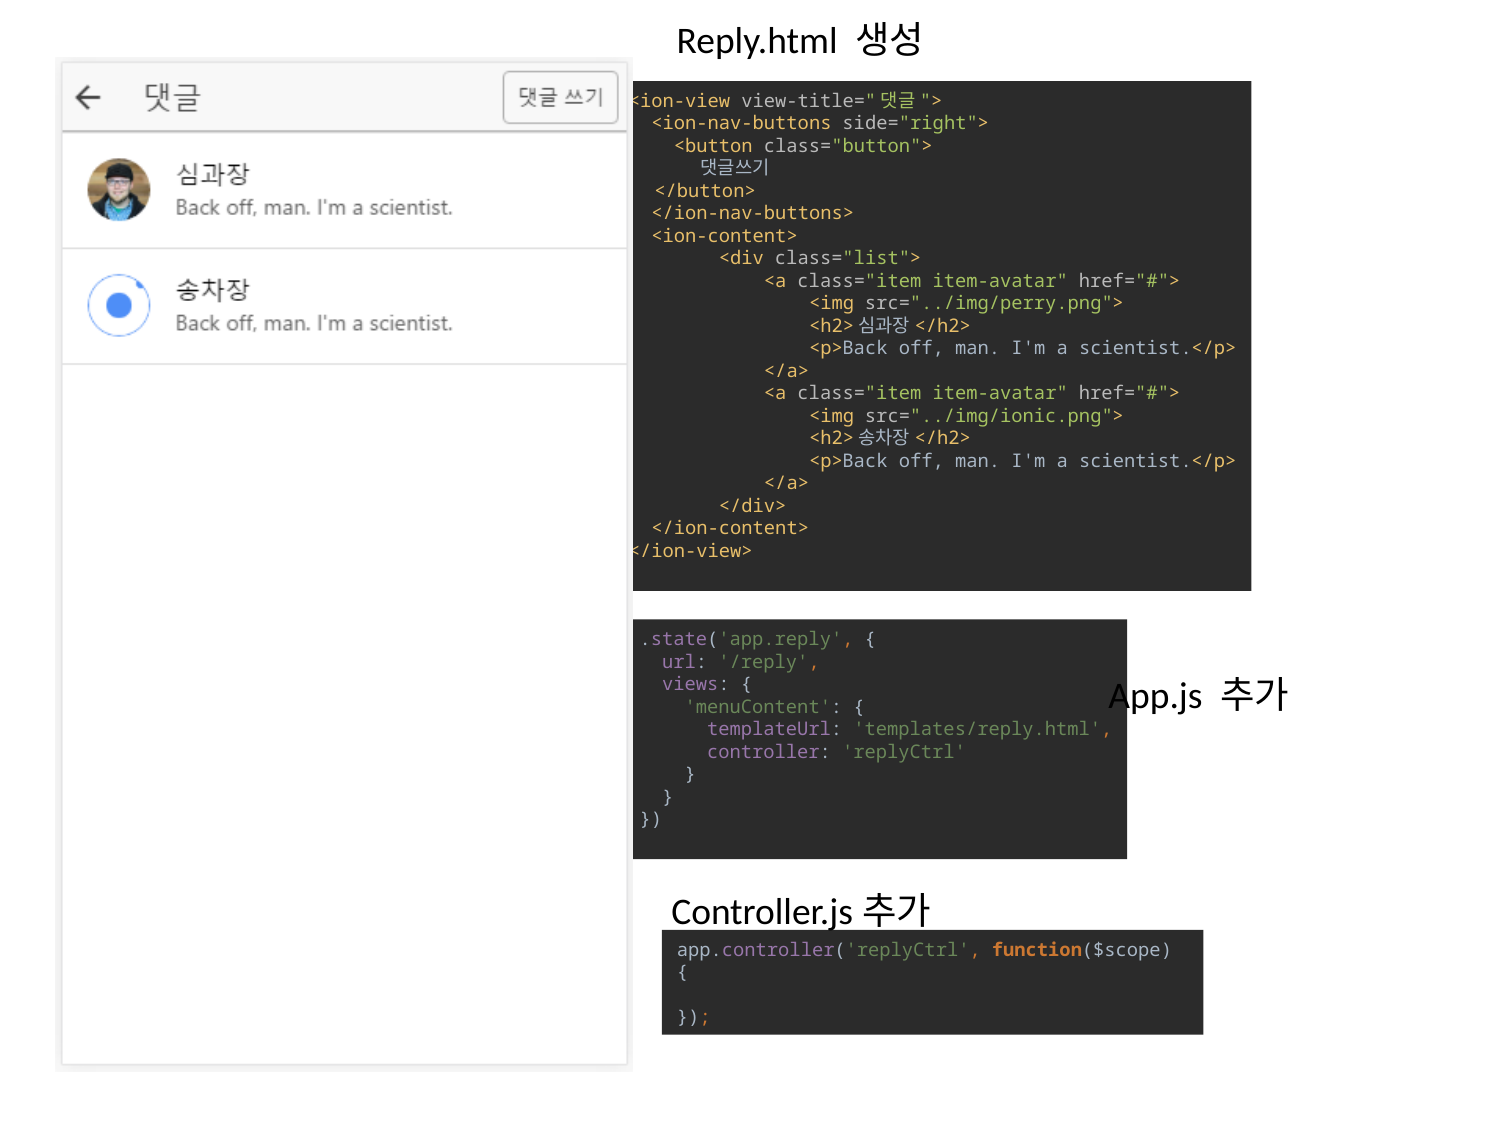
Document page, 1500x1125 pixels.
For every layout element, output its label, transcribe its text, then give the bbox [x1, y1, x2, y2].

text_box .state('app.reply', { url: '/reply', views: { 'menuContent': { templateUrl: 'templates/reply.html', controller: 'replyCtrl' } } }) [633, 619, 1128, 860]
picture [55, 57, 633, 1072]
text_box <ion-view view-title="댓글"> <ion-nav-buttons side="right"> <button class="button"> 댓글쓰기 </button> </ion-nav-buttons> <ion-content> <div class="list"> <a class="item item-avatar" href="#"> <img src="../img/perry.png"> <h2>심과장</h2> <p>Back off, man. I'm a scientist.</p> </a> <a class="item item-avatar" href="#"> <img src="../img/ionic.png"> <h2>송차장</h2> <p>Back off, man. I'm a scientist.</p> </a> </div> </ion-content> </ion-view> [633, 81, 1252, 591]
text_box app.controller('replyCtrl', function($scope) { }); [661, 929, 1204, 1035]
text_box App.js 추가 [1093, 663, 1313, 723]
text_box Reply.html 생성 [661, 8, 1004, 69]
text_box Controller.js추가 [656, 879, 958, 940]
